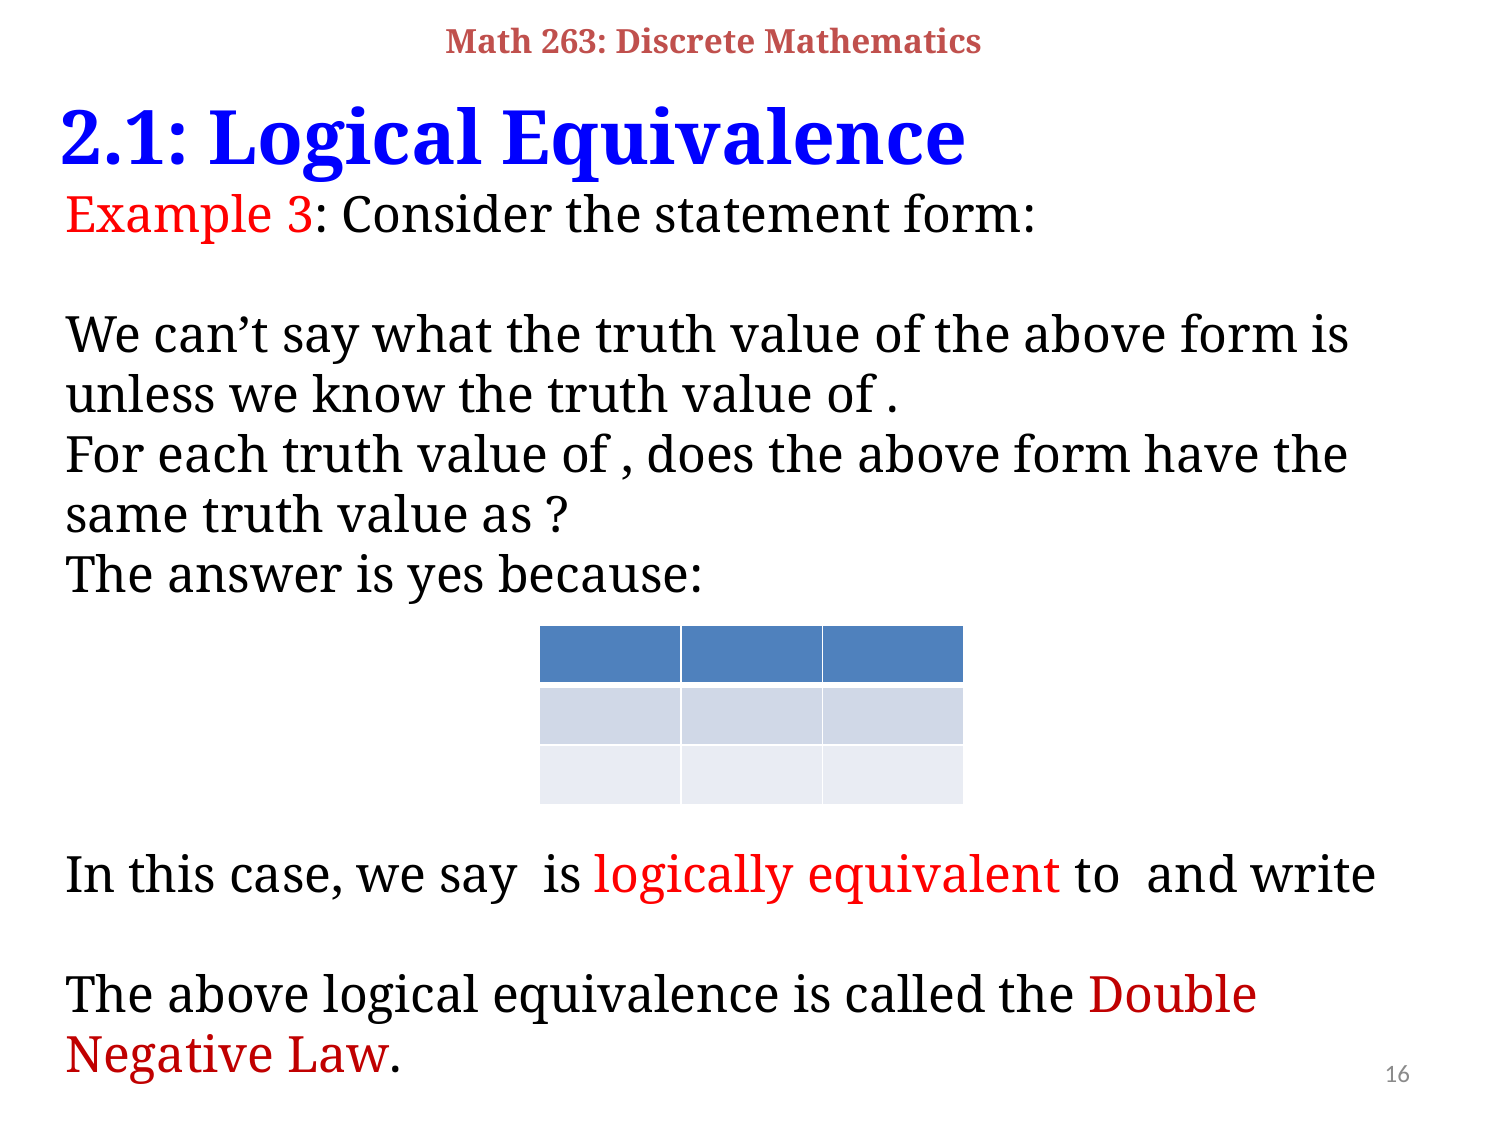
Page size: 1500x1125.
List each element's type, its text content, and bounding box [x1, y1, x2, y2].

slide_number 16 [1074, 1042, 1425, 1103]
text_box Math 263: Discrete Mathematics [40, 12, 1463, 68]
text_box 2.1: Logical Equivalence [45, 69, 1488, 188]
